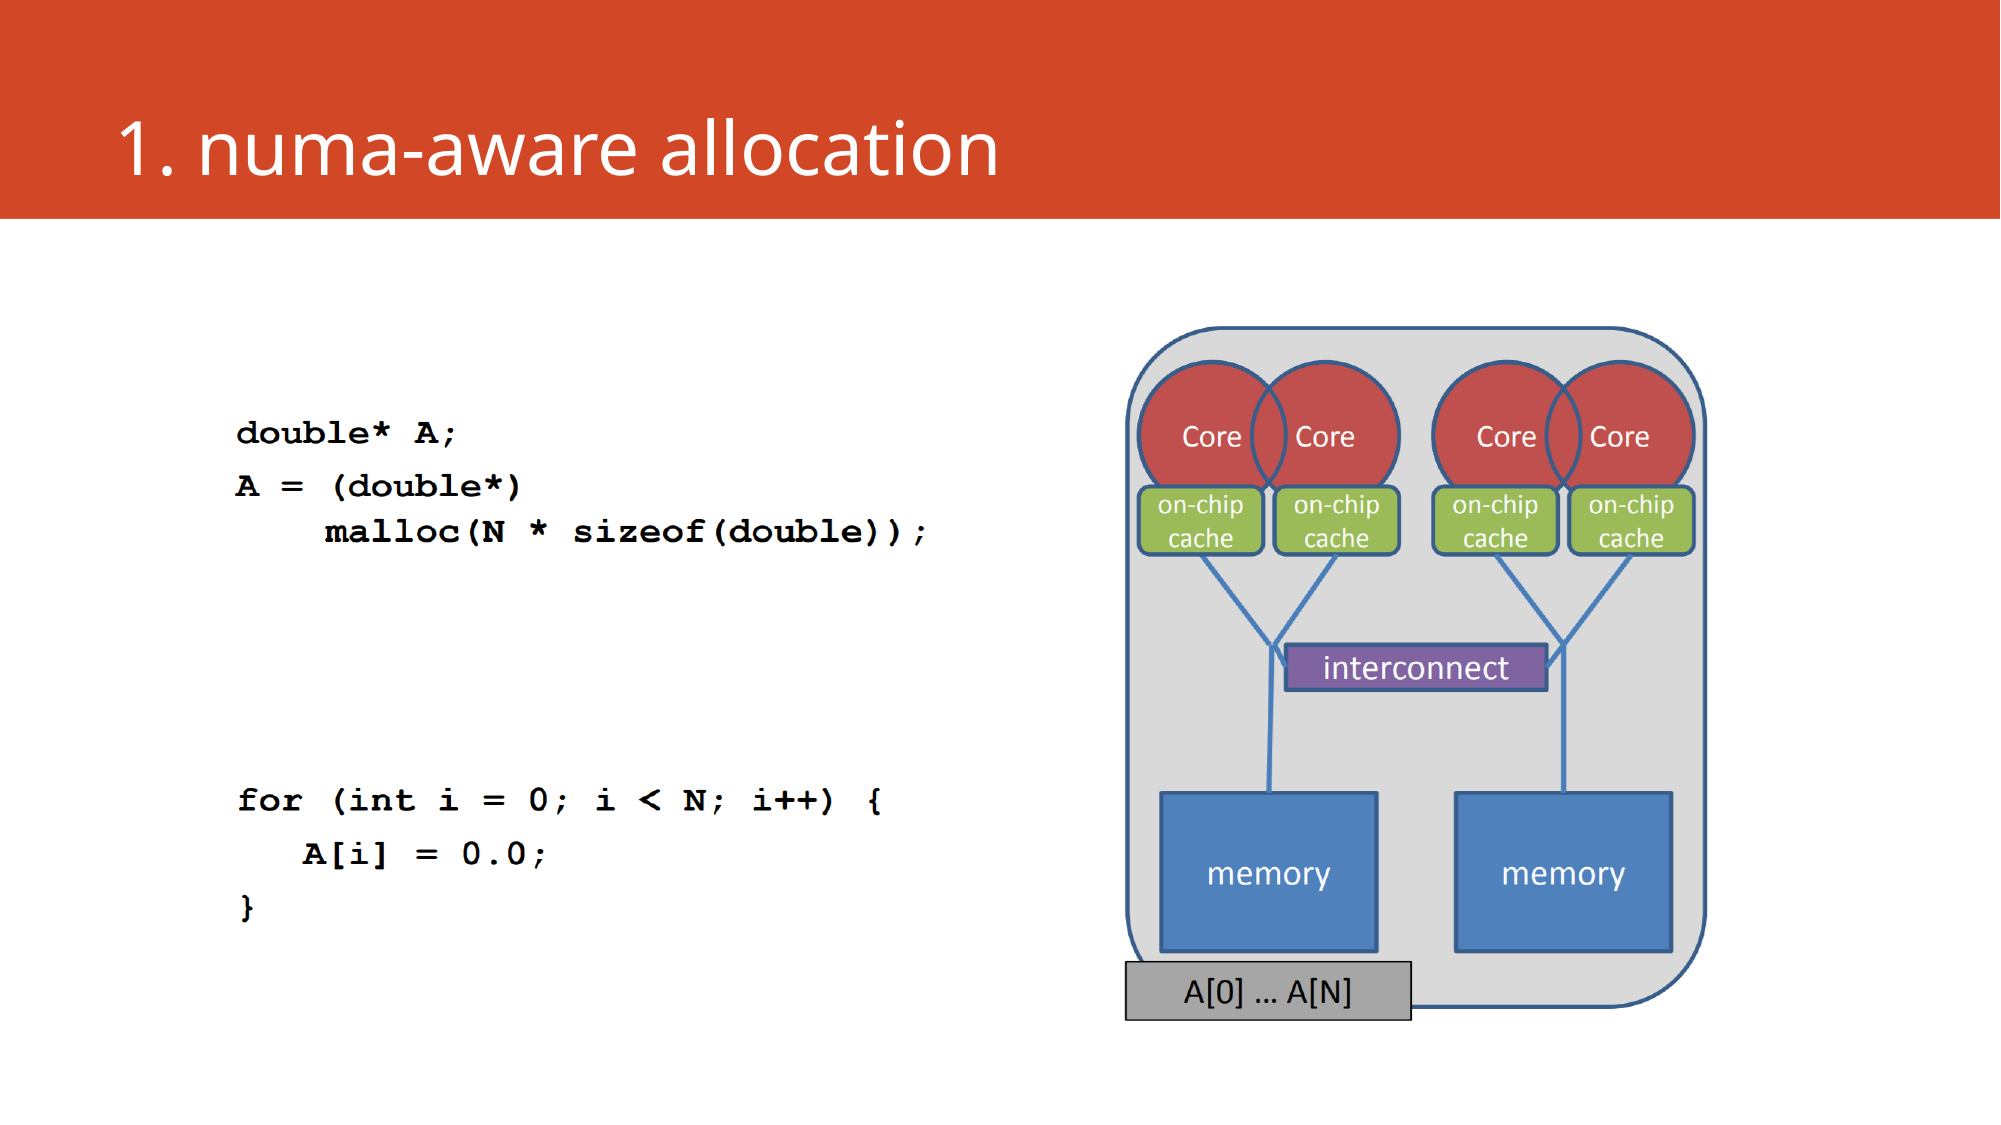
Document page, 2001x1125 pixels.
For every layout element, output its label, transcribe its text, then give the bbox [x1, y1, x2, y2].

picture [1124, 323, 1708, 1023]
picture [213, 415, 933, 931]
title 1. numa-aware allocation [99, 0, 1863, 199]
